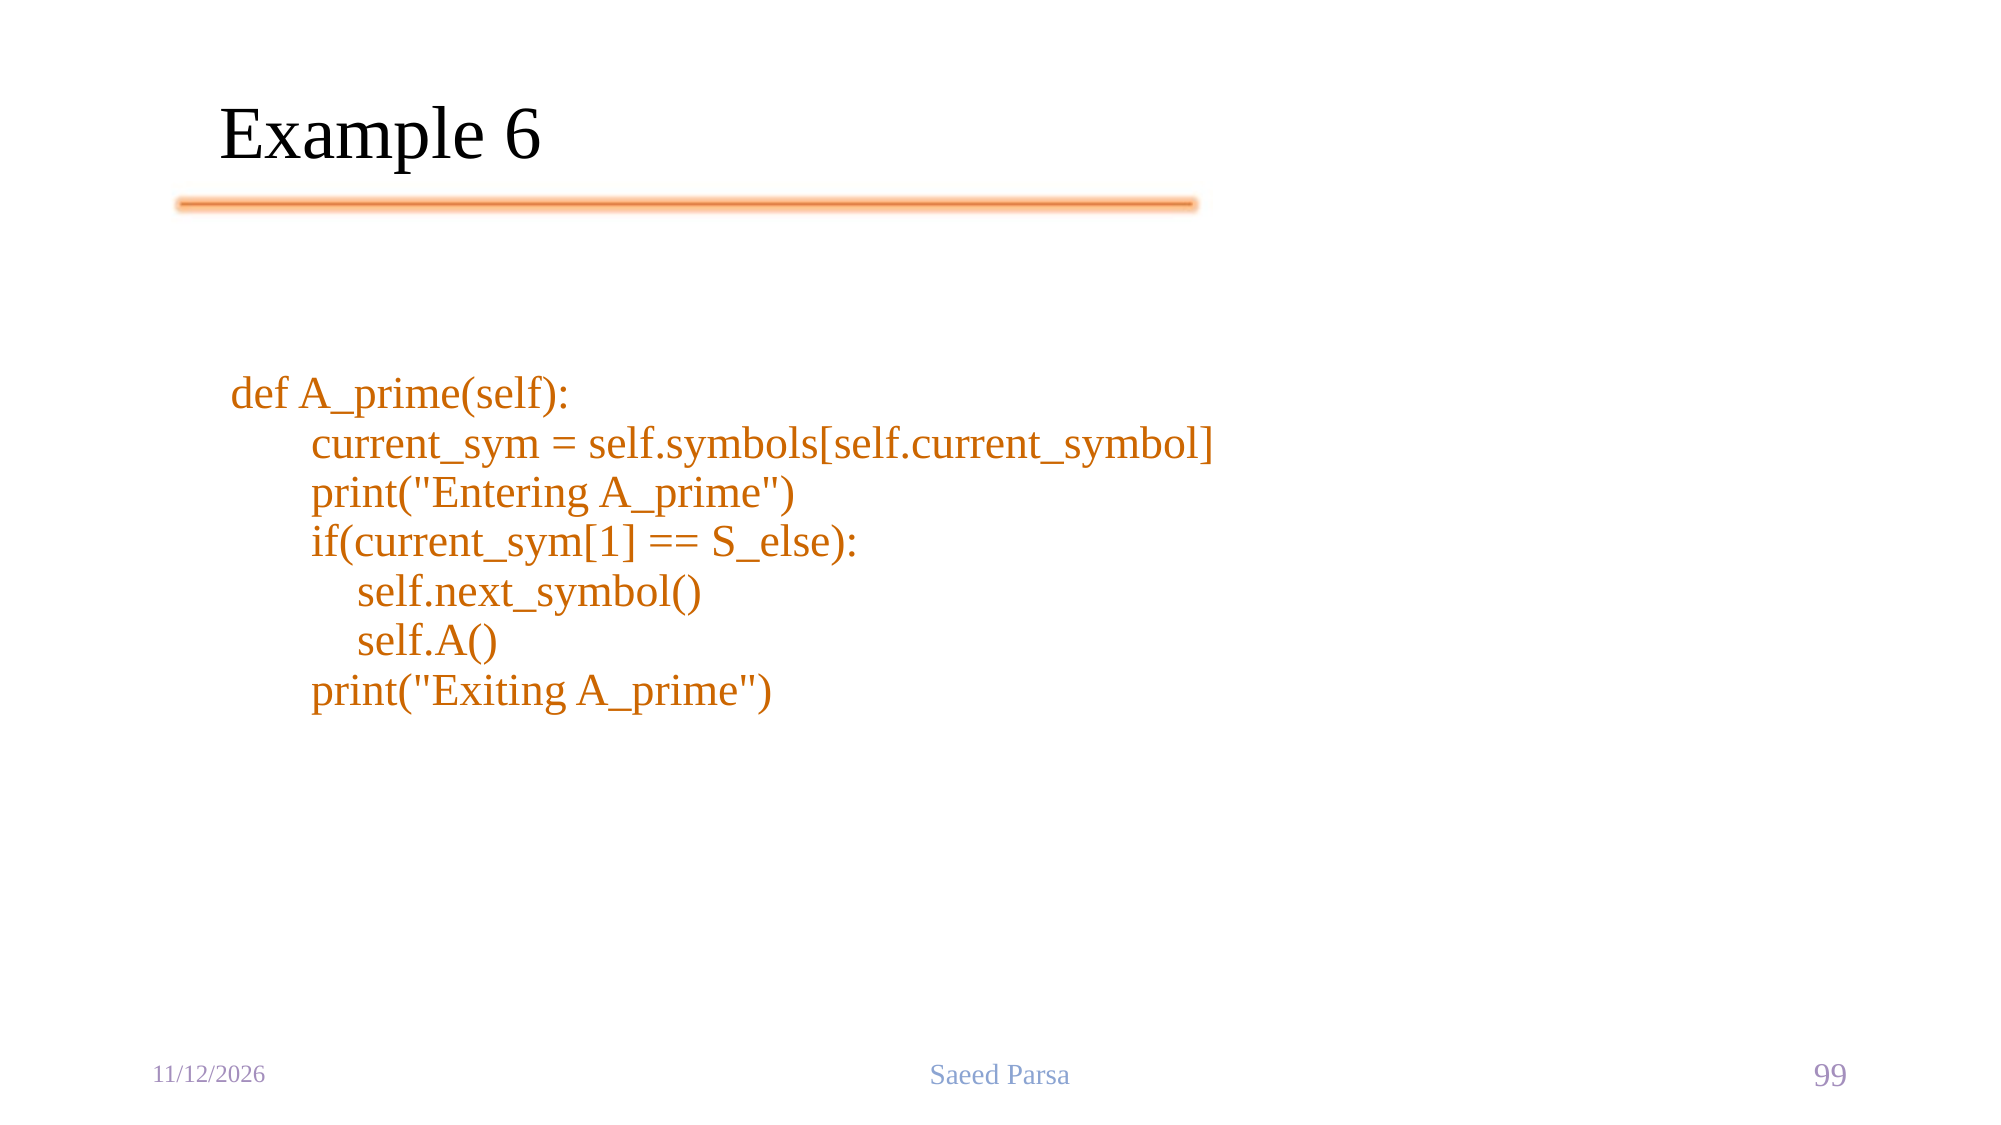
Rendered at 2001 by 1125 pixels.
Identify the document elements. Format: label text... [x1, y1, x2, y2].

text_box def A_prime(self): current_sym = self.symbols[self.current_symbol] print("Entering A_prime") if(current_sym[1] == S_else): self.next_symbol() self.A() print("Exiting A_prime") [204, 361, 1897, 935]
title Example 6 [204, 86, 1585, 182]
slide_number 99 [1412, 1042, 1863, 1103]
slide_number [137, 1042, 588, 1103]
picture [152, 181, 1213, 237]
footer Saeed Parsa [662, 1042, 1338, 1103]
